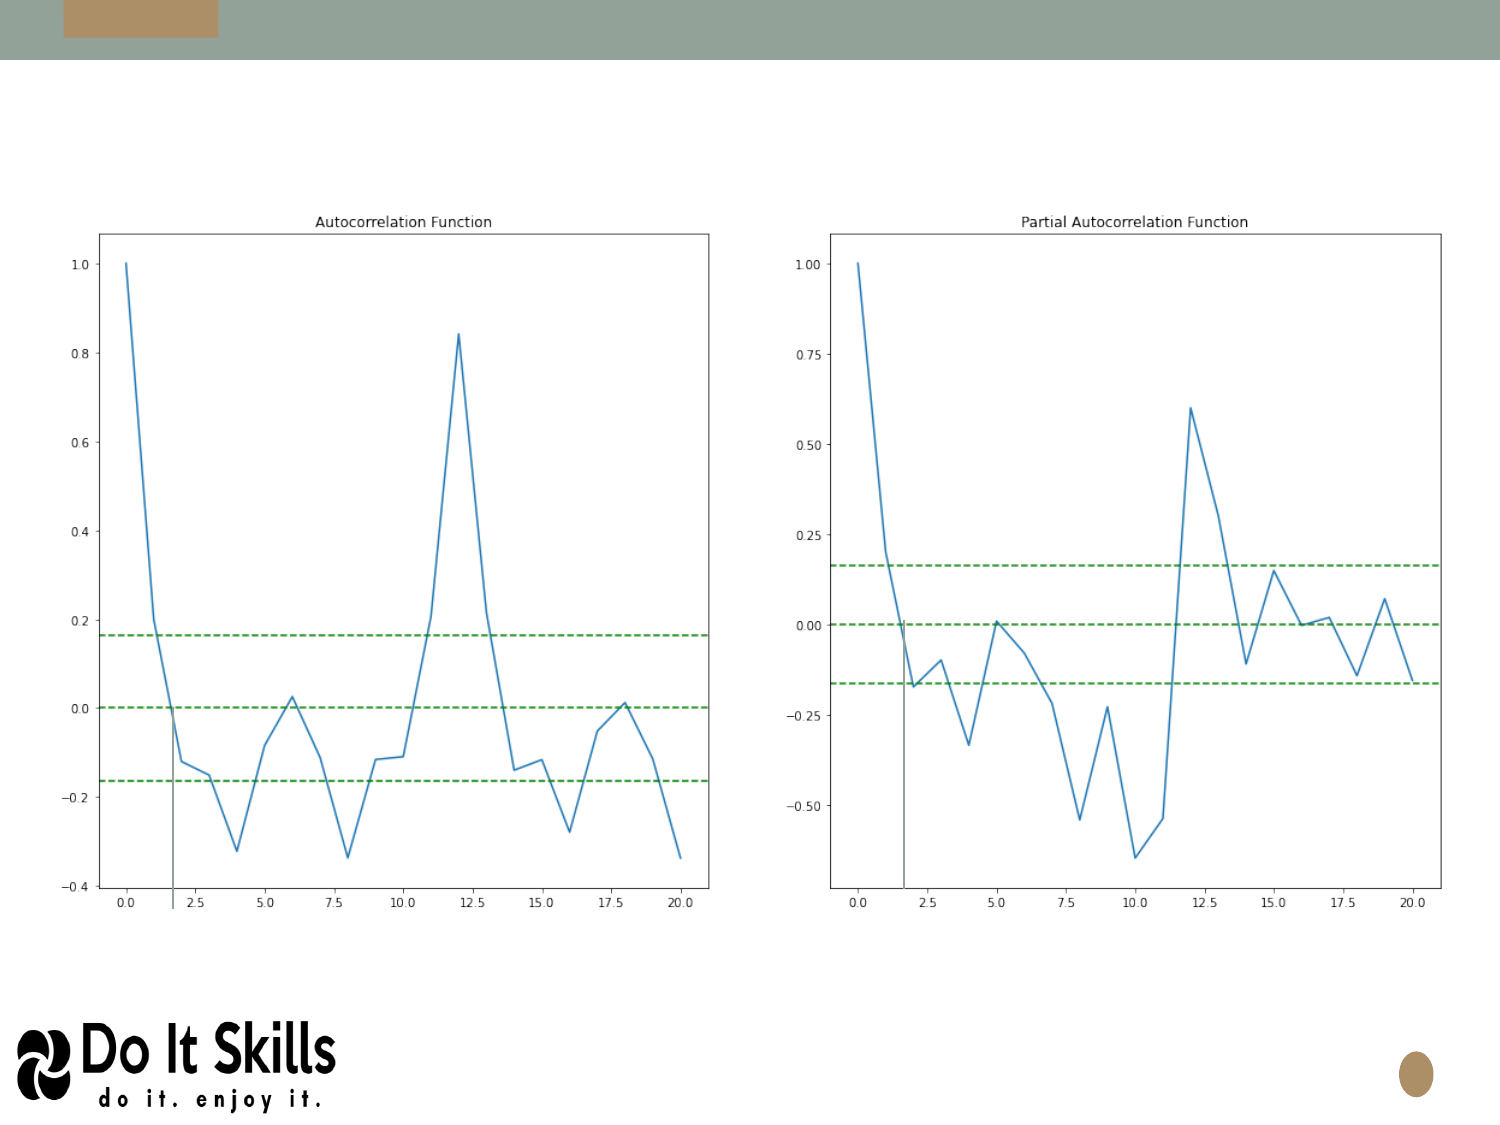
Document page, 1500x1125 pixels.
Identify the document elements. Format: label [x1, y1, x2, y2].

picture [51, 207, 1448, 918]
picture [0, 1002, 344, 1125]
